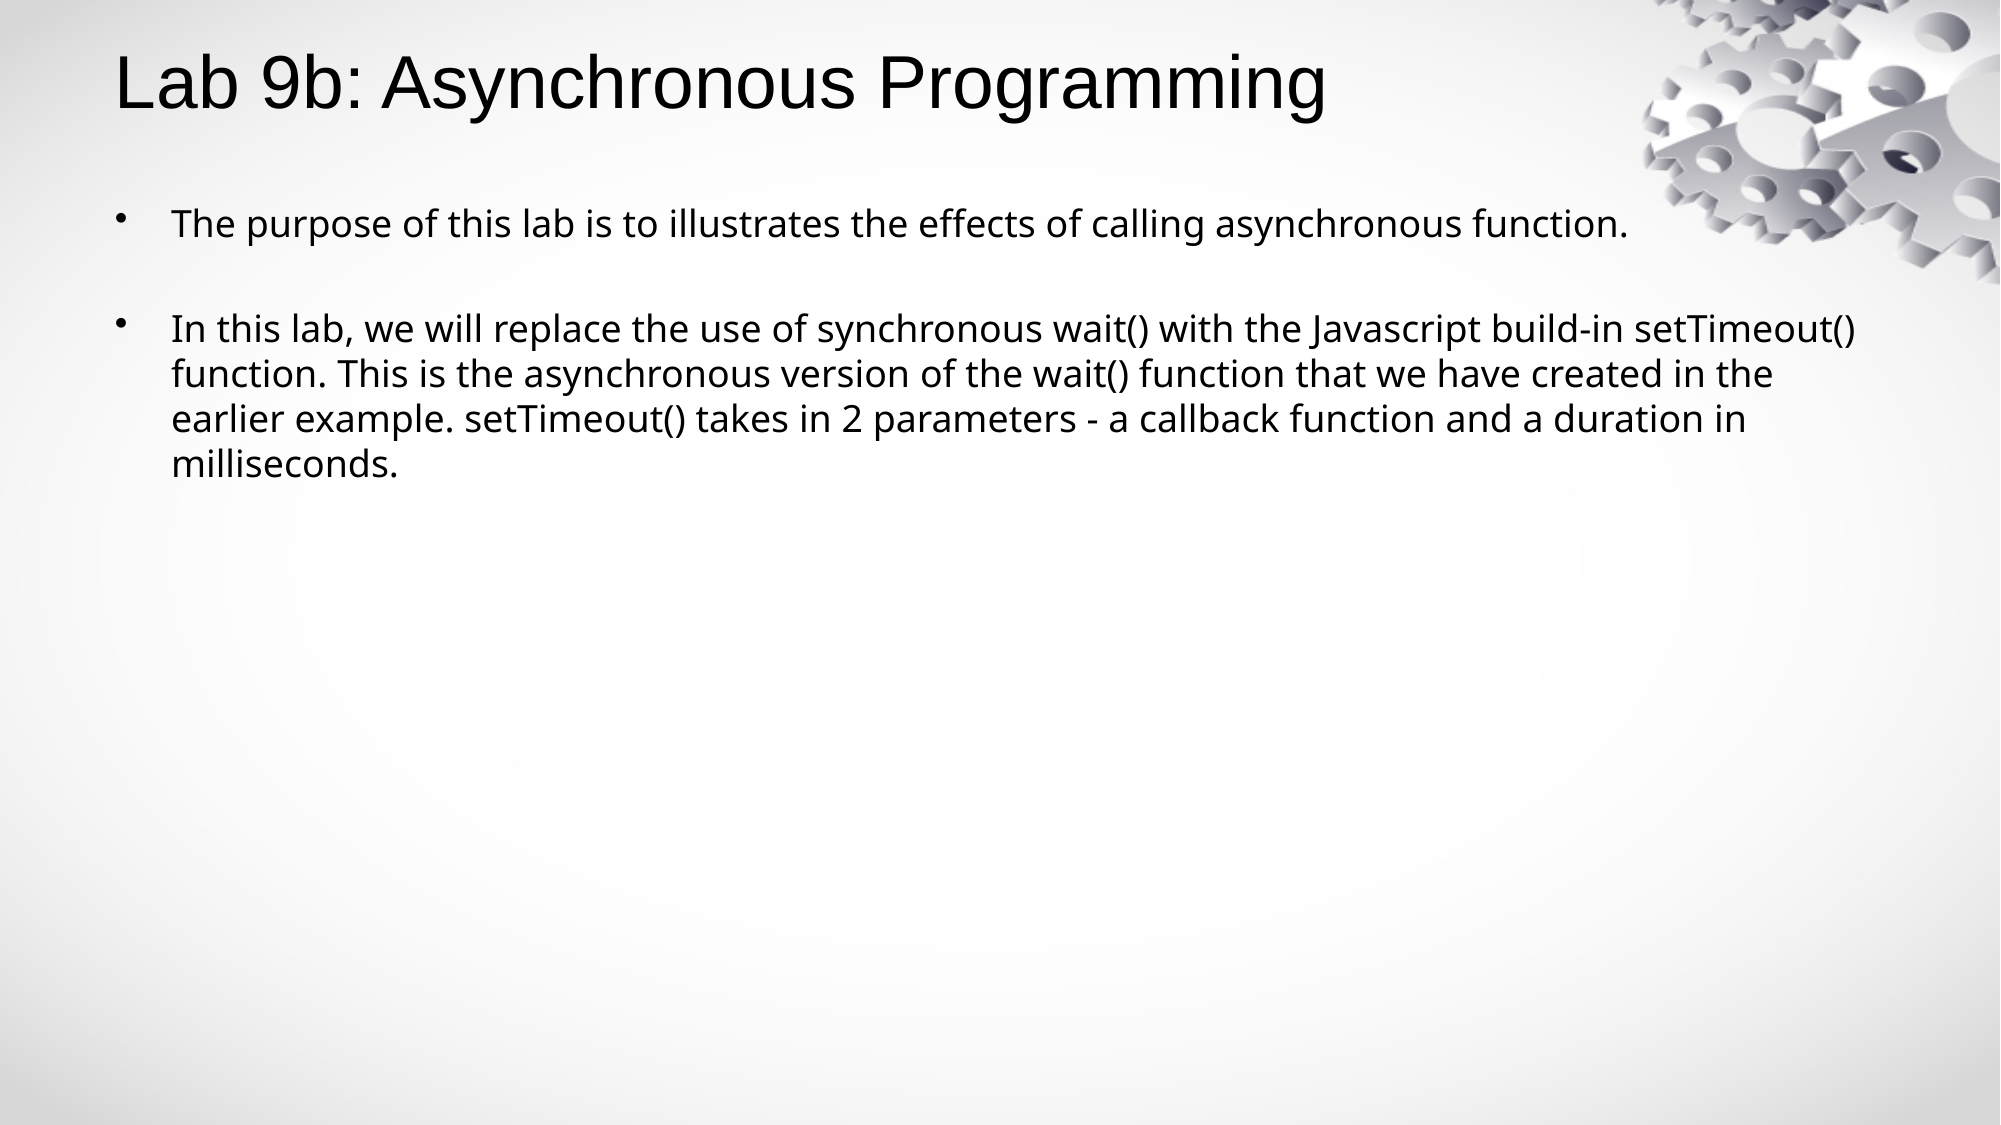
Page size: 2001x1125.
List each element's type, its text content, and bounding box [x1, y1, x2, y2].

list The purpose of this lab is to illustrates the effects of calling asynchronous function. In this lab, we will replace the use of synchronous wait() with the Javascript build-in setTimeout() function. This is the asynchronous version of the wait() function that we have created in the earlier example. setTimeout() takes in 2 parameters - a callback function and a duration in milliseconds. [99, 192, 1901, 1006]
title Lab 9b: Asynchronous Programming [99, 30, 1901, 127]
picture [0, 0, 2000, 1125]
